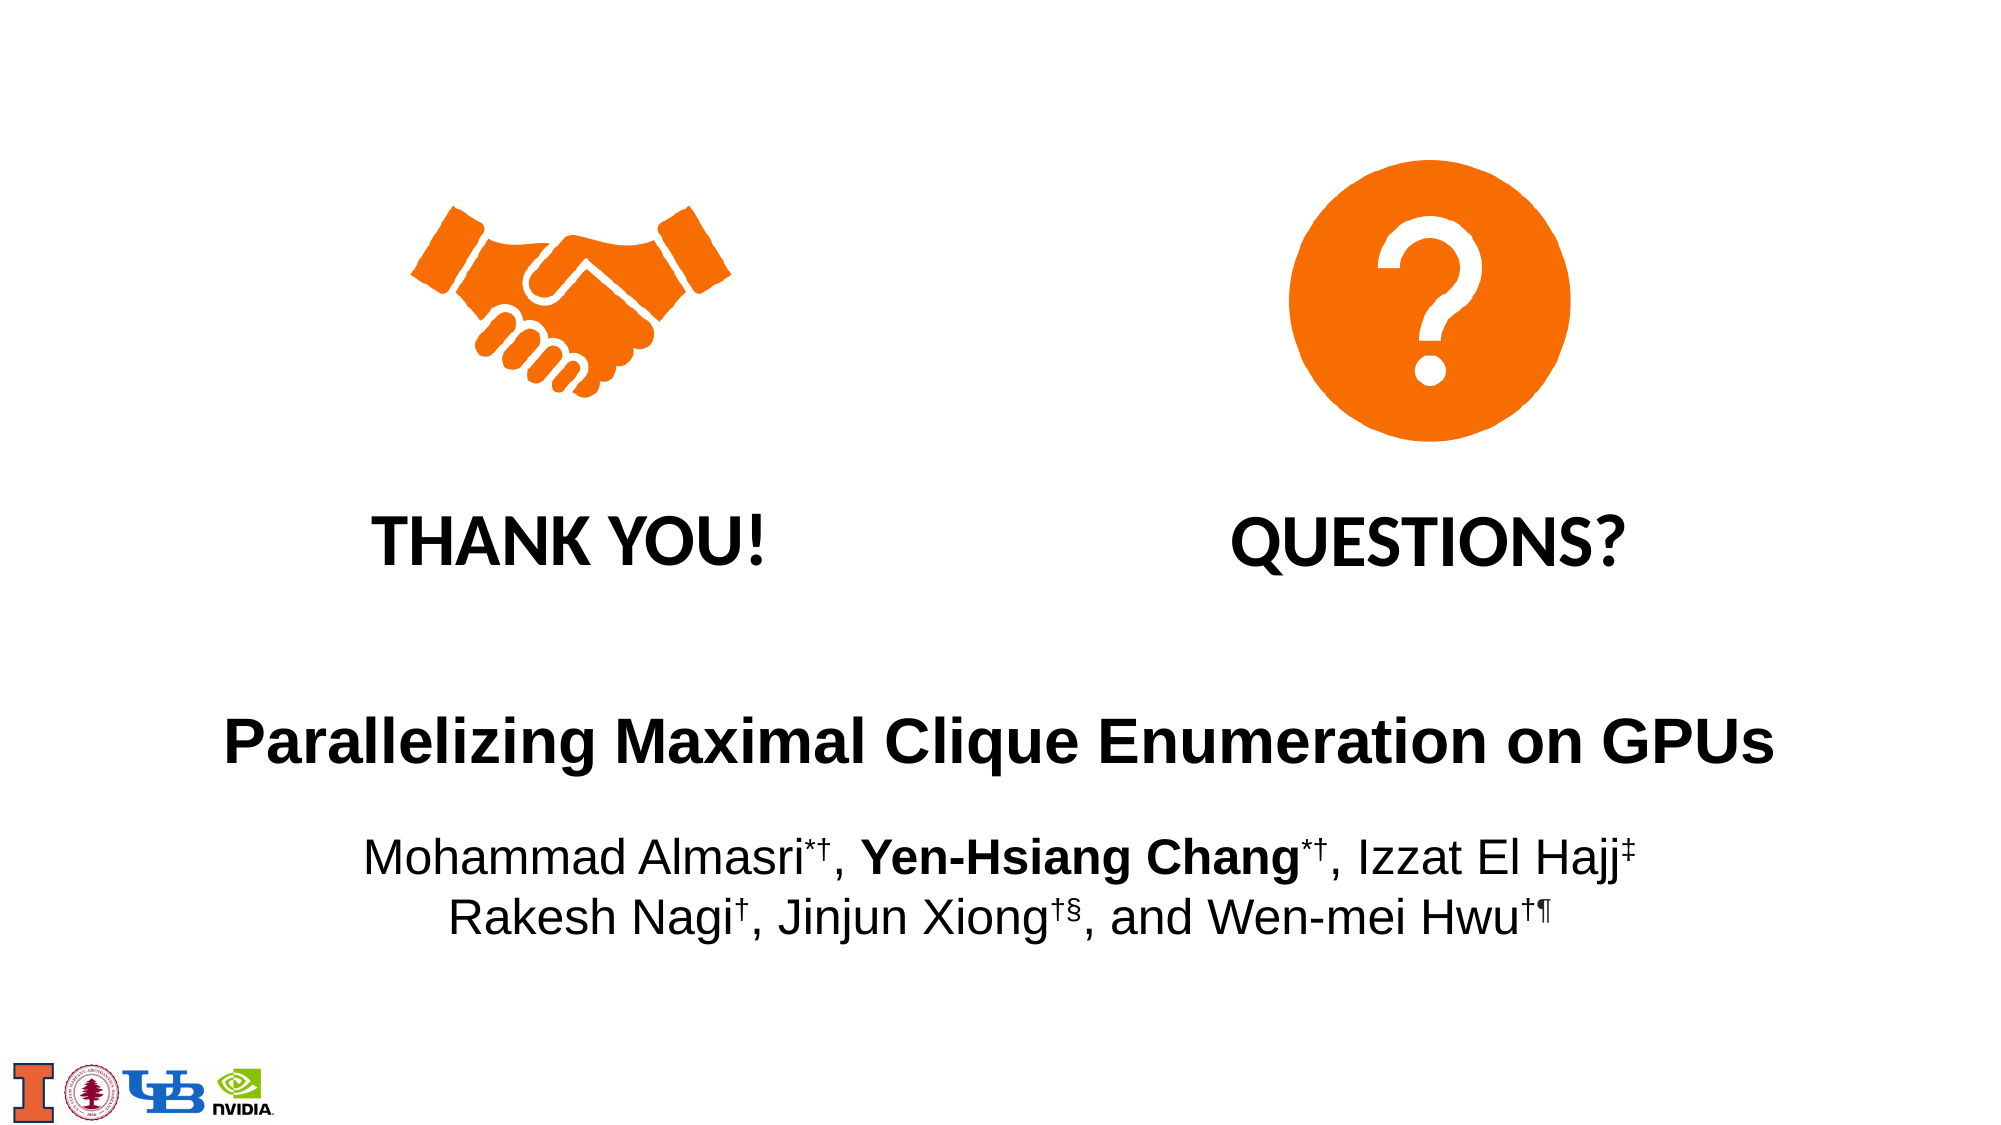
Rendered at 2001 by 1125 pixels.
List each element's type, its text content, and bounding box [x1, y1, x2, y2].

text_box [284, 836, 1785, 1085]
picture [1252, 123, 1607, 478]
subtitle Mohammad Almasri*†, Yen-Hsiang Chang*†, Izzat El Hajj‡ Rakesh Nagi†, Jinjun Xiong†§, and Wen-mei Hwu†¶ [249, 808, 1750, 960]
text_box THANK YOU! [356, 483, 785, 588]
text_box QUESTIONS? [1215, 484, 1644, 589]
title Parallelizing Maximal Clique Enumeration on GPUs [37, 680, 1963, 805]
picture [5, 1063, 276, 1123]
picture [393, 124, 748, 480]
text_box [262, 825, 1763, 977]
